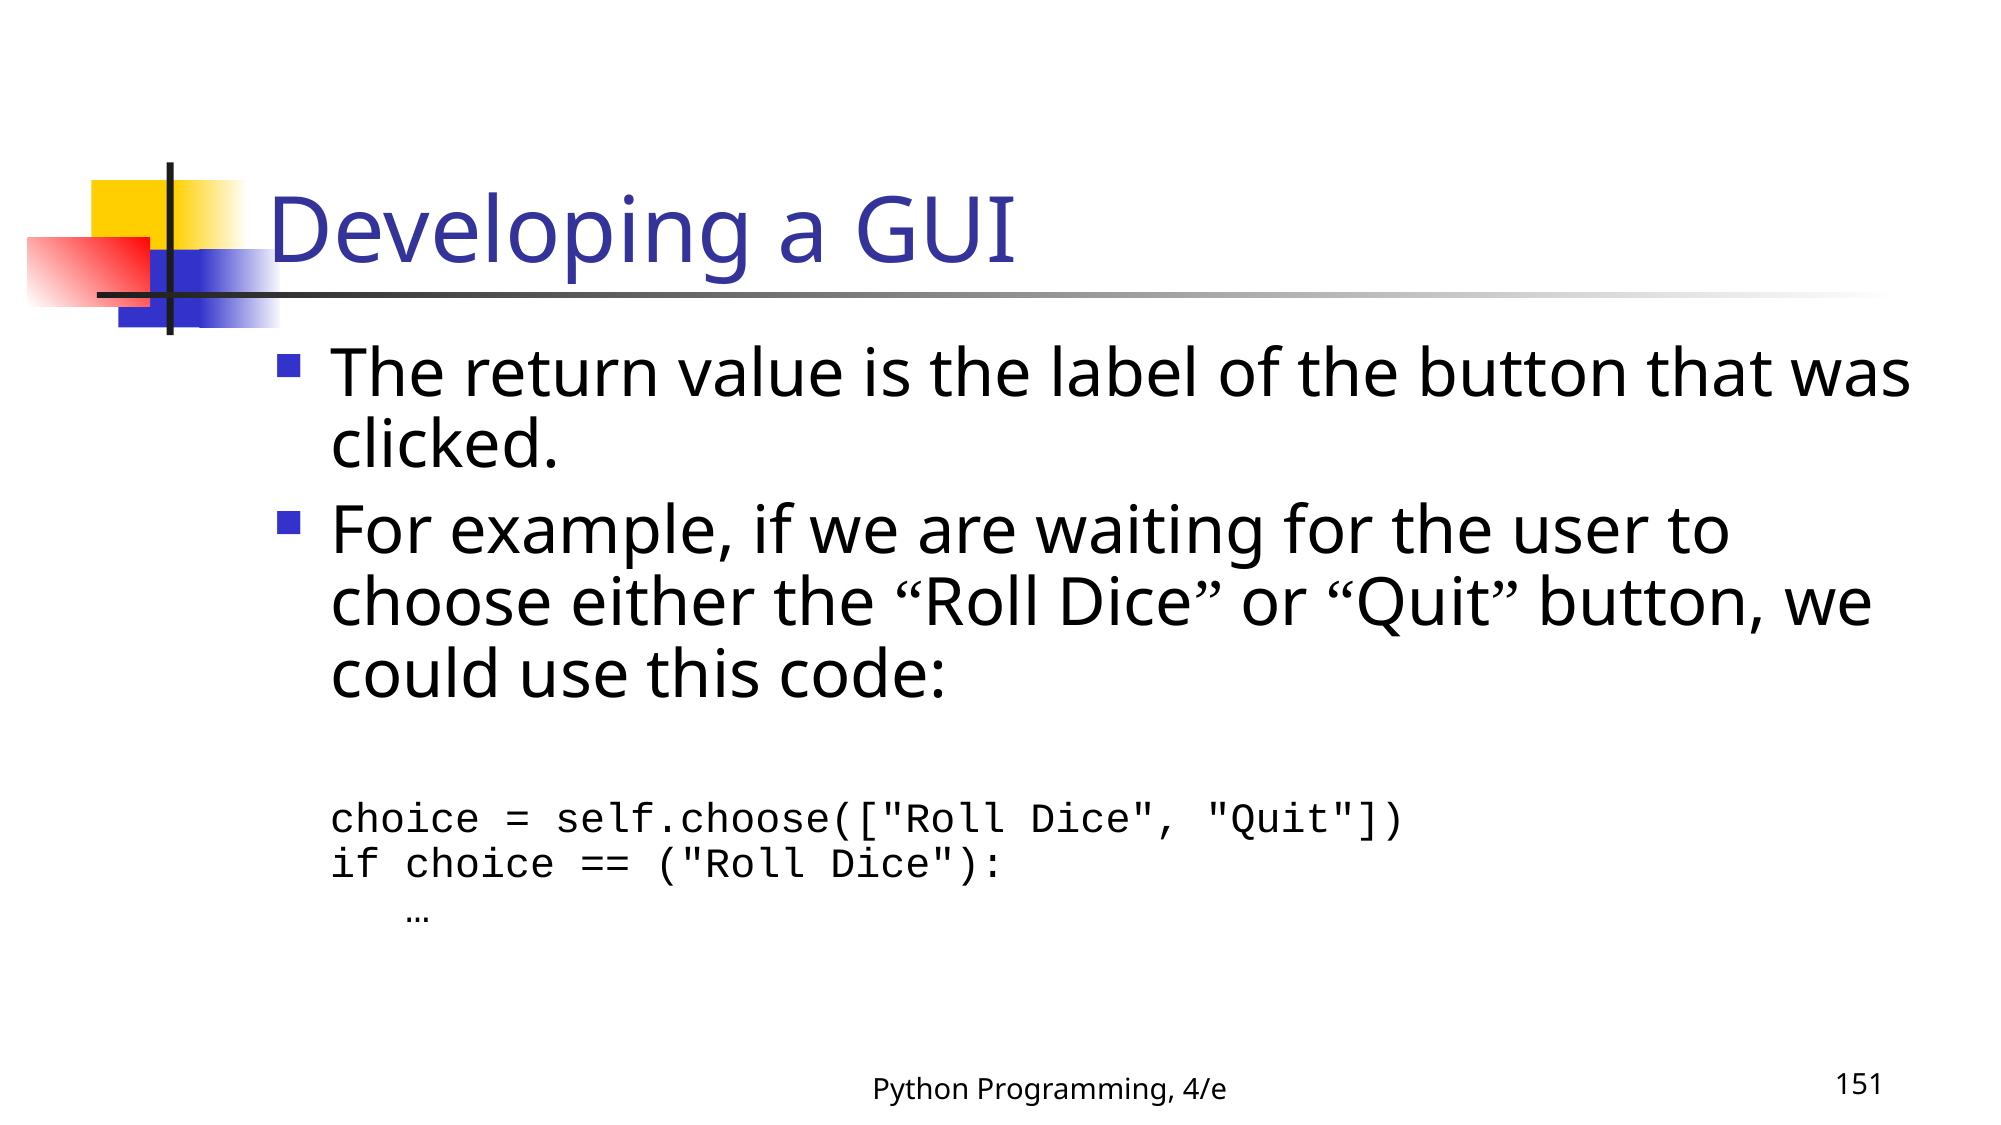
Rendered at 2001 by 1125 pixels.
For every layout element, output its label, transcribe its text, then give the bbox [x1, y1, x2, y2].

slide_number 151 [1483, 1037, 1901, 1113]
list The return value is the label of the button that was clicked. For example, if we are waiting for the user to choose either the “Roll Dice” or “Quit” button, we could use this code: choice = self.choose(["Roll Dice", "Quit"]) if choice == ("Roll Dice"): … [258, 331, 1959, 1006]
footer Python Programming, 4/e [733, 1037, 1367, 1113]
title Developing a GUI [251, 101, 1957, 289]
